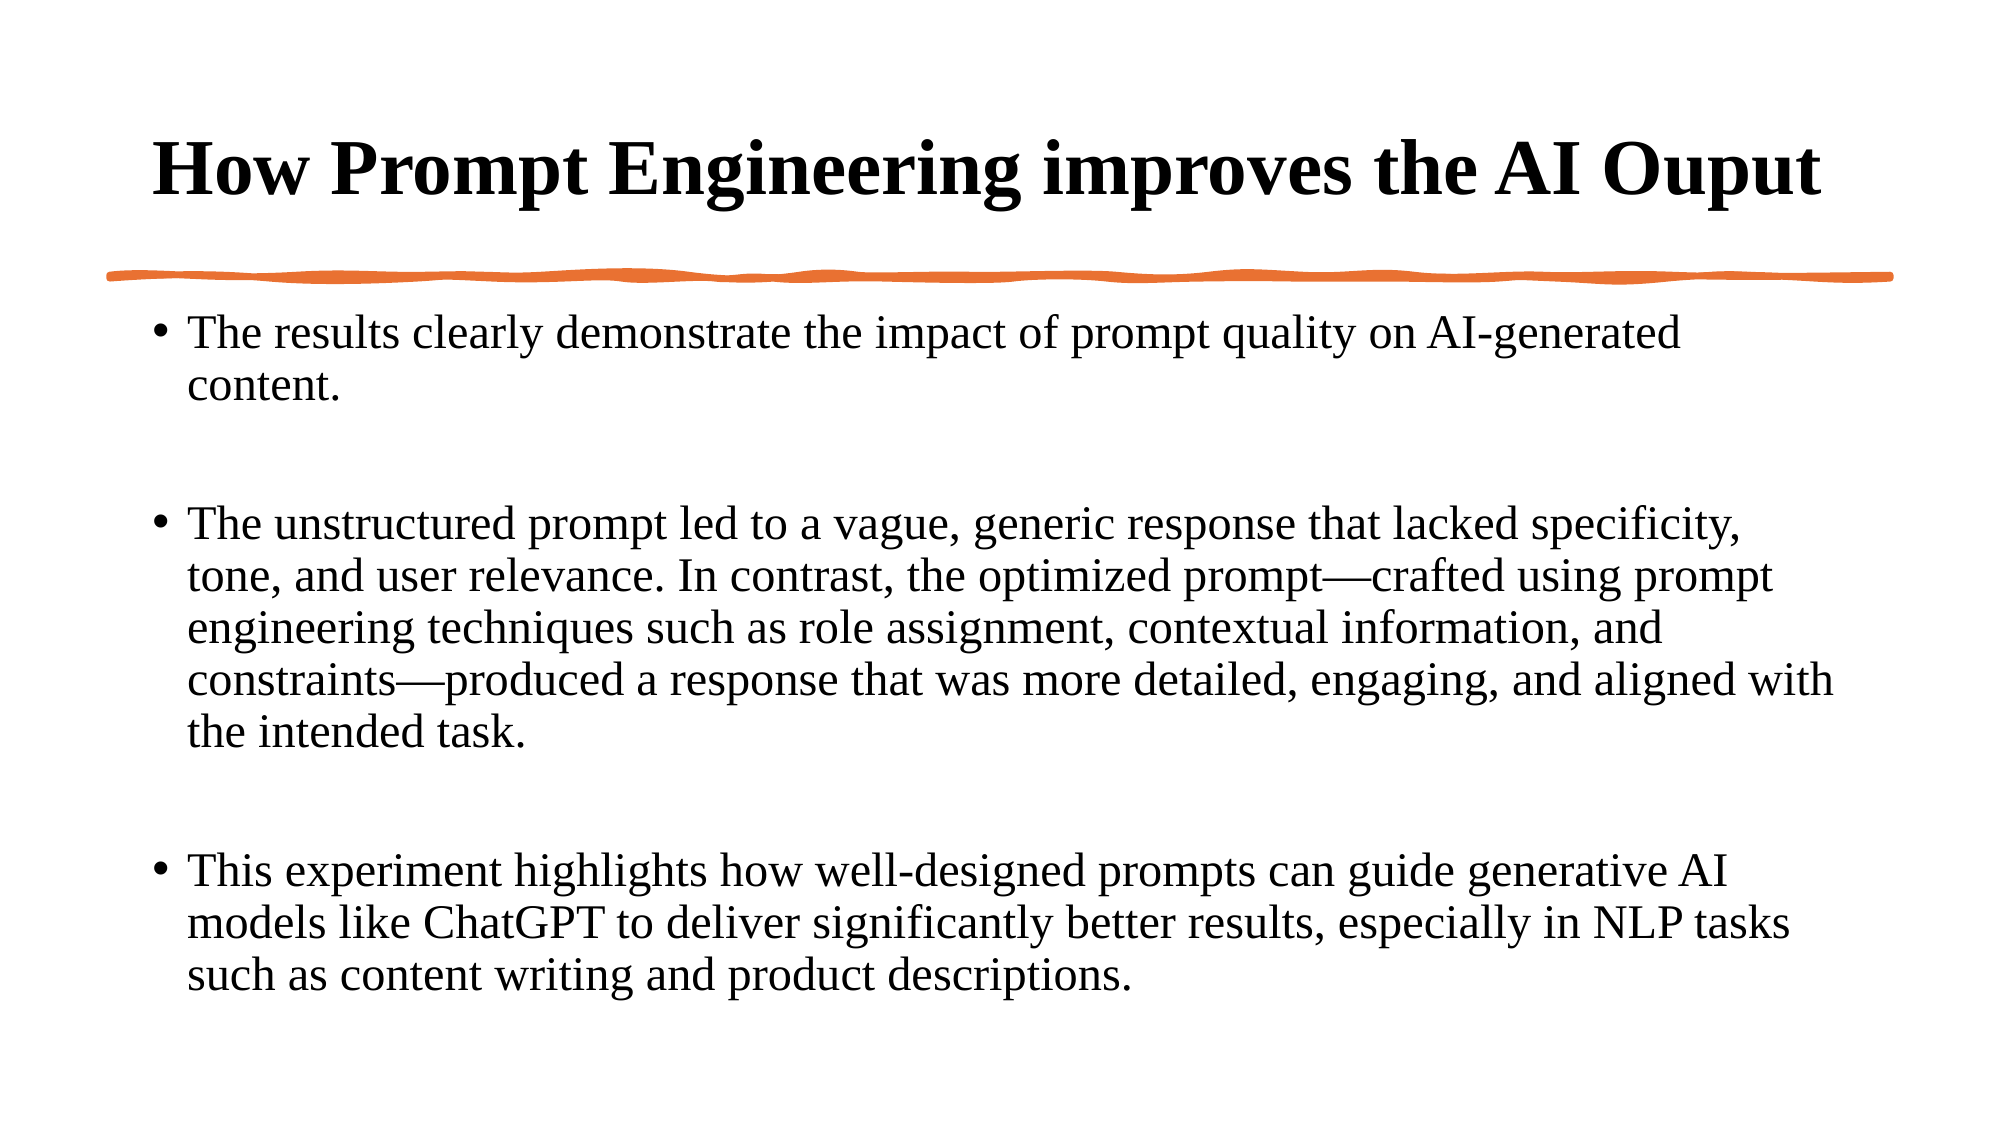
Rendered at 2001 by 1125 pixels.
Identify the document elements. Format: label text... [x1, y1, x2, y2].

list The results clearly demonstrate the impact of prompt quality on AI-generated content. The unstructured prompt led to a vague, generic response that lacked specificity, tone, and user relevance. In contrast, the optimized prompt—crafted using prompt engineering techniques such as role assignment, contextual information, and constraints—produced a response that was more detailed, engaging, and aligned with the intended task. This experiment highlights how well-designed prompts can guide generative AI models like ChatGPT to deliver significantly better results, especially in NLP tasks such as content writing and product descriptions. [137, 299, 1863, 1014]
title How Prompt Engineering improves the AI Ouput [137, 59, 1863, 276]
text_box [108, 270, 1892, 283]
